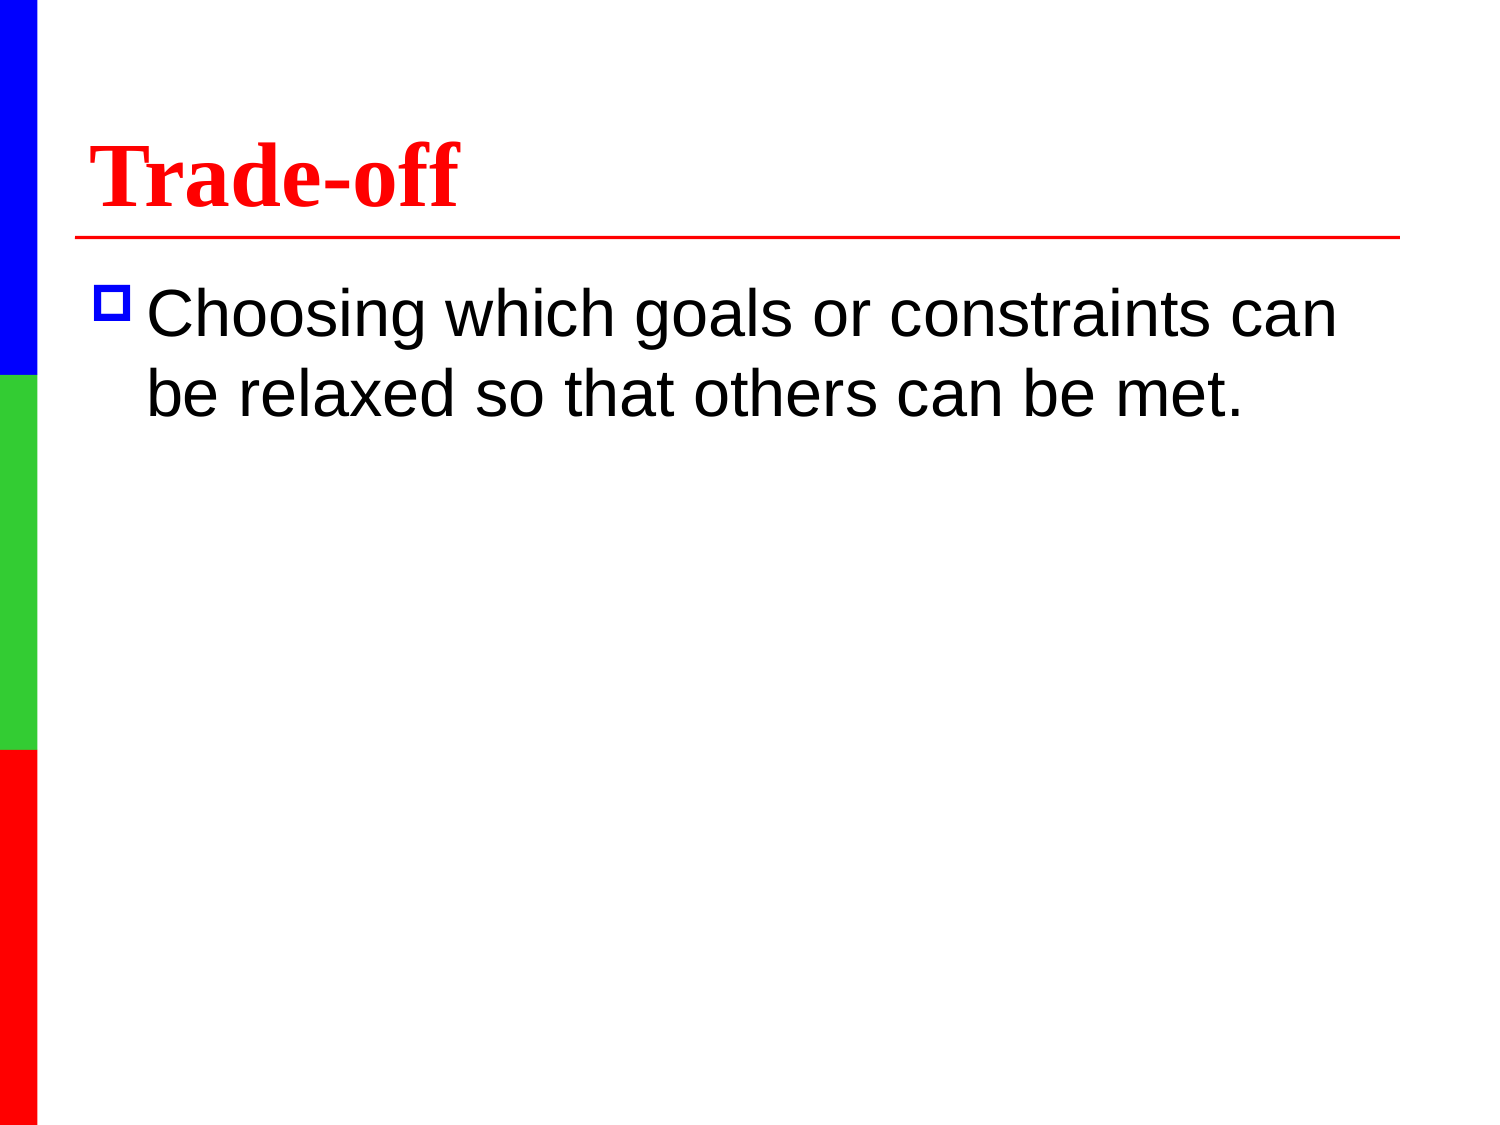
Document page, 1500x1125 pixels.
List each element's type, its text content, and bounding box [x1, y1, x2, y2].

title Trade-off [74, 45, 1426, 233]
list Choosing which goals or constraints can be relaxed so that others can be met. [74, 262, 1426, 1006]
